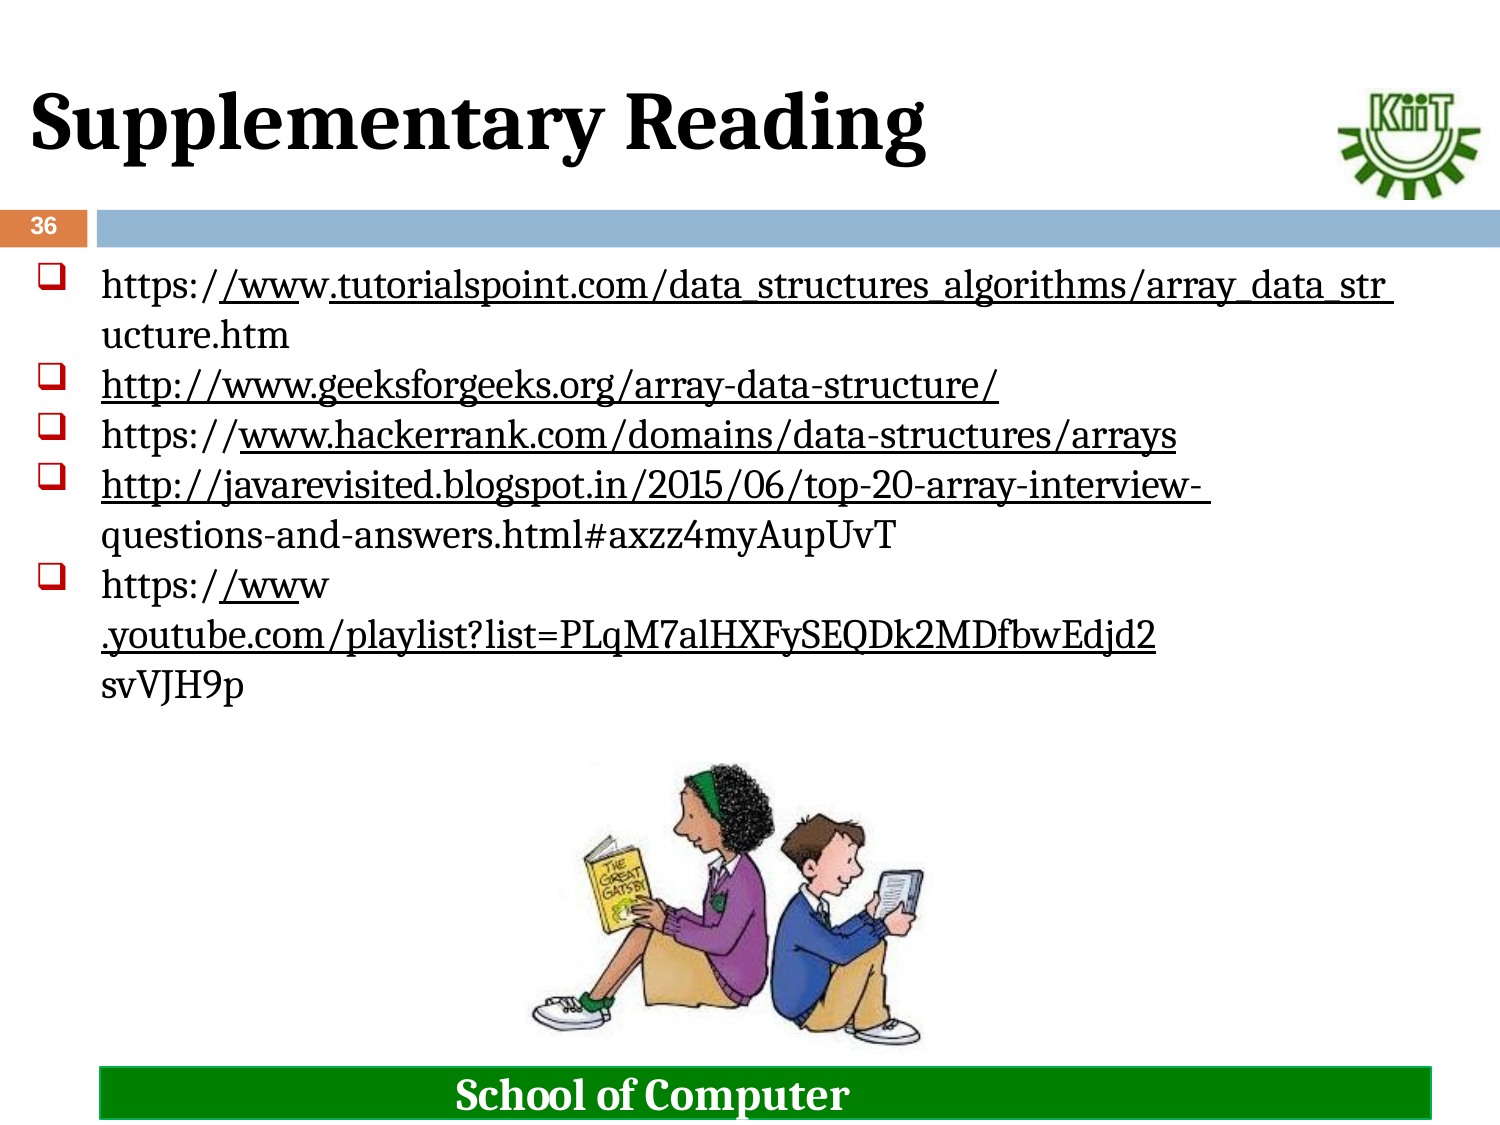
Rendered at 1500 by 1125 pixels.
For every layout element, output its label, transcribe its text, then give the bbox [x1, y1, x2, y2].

text_box 36 [28, 207, 59, 240]
text_box https://www.tutorialspoint.com/data_structures_algorithms/array_data_str ucture.htm http://www.geeksforgeeks.org/array-data-structure/ https://www.hackerrank.com/domains/data-structures/arrays http://javarevisited.blogspot.in/2015/06/top-20-array-interview- questions-and-answers.html#axzz4myAupUvT https://www.youtube.com/playlist?list=PLqM7alHXFySEQDk2MDfbwEdjd2 svVJH9p [33, 254, 1456, 707]
title Supplementary Reading [30, 64, 953, 255]
picture [524, 762, 933, 1055]
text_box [98, 1065, 1433, 1121]
picture [1337, 87, 1490, 201]
